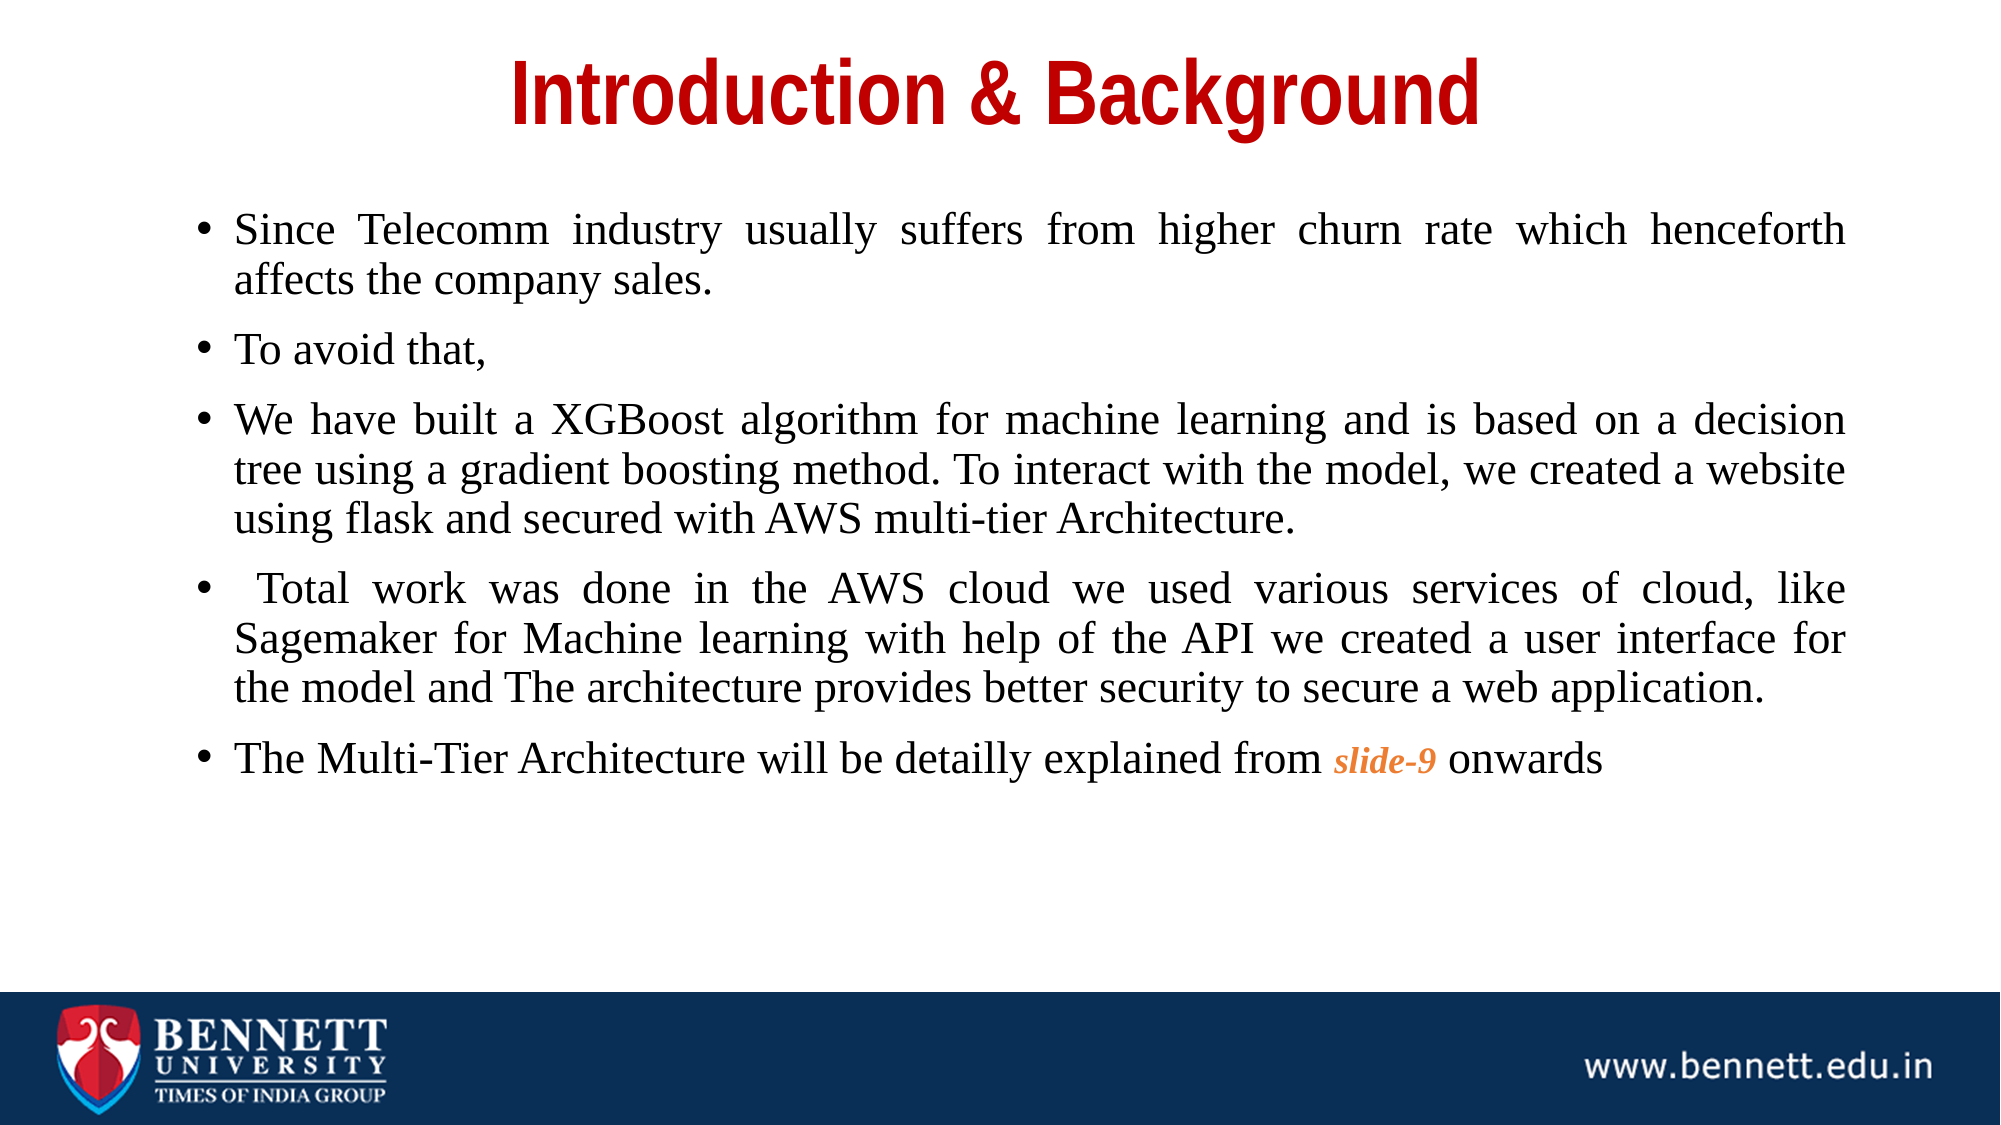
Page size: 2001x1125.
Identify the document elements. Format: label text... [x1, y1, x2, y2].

list Since Telecomm industry usually suffers from higher churn rate which henceforth affects the company sales. To avoid that, We have built a XGBoost algorithm for machine learning and is based on a decision tree using a gradient boosting method. To interact with the model, we created a website using flask and secured with AWS multi-tier Architecture. Total work was done in the AWS cloud we used various services of cloud, like Sagemaker for Machine learning with help of the API we created a user interface for the model and The architecture provides better security to secure a web application. The Multi-Tier Architecture will be detailly explained from slide-9 onwards [181, 197, 1863, 1014]
picture [0, 992, 2000, 1125]
title Introduction & Background [495, 6, 1505, 184]
